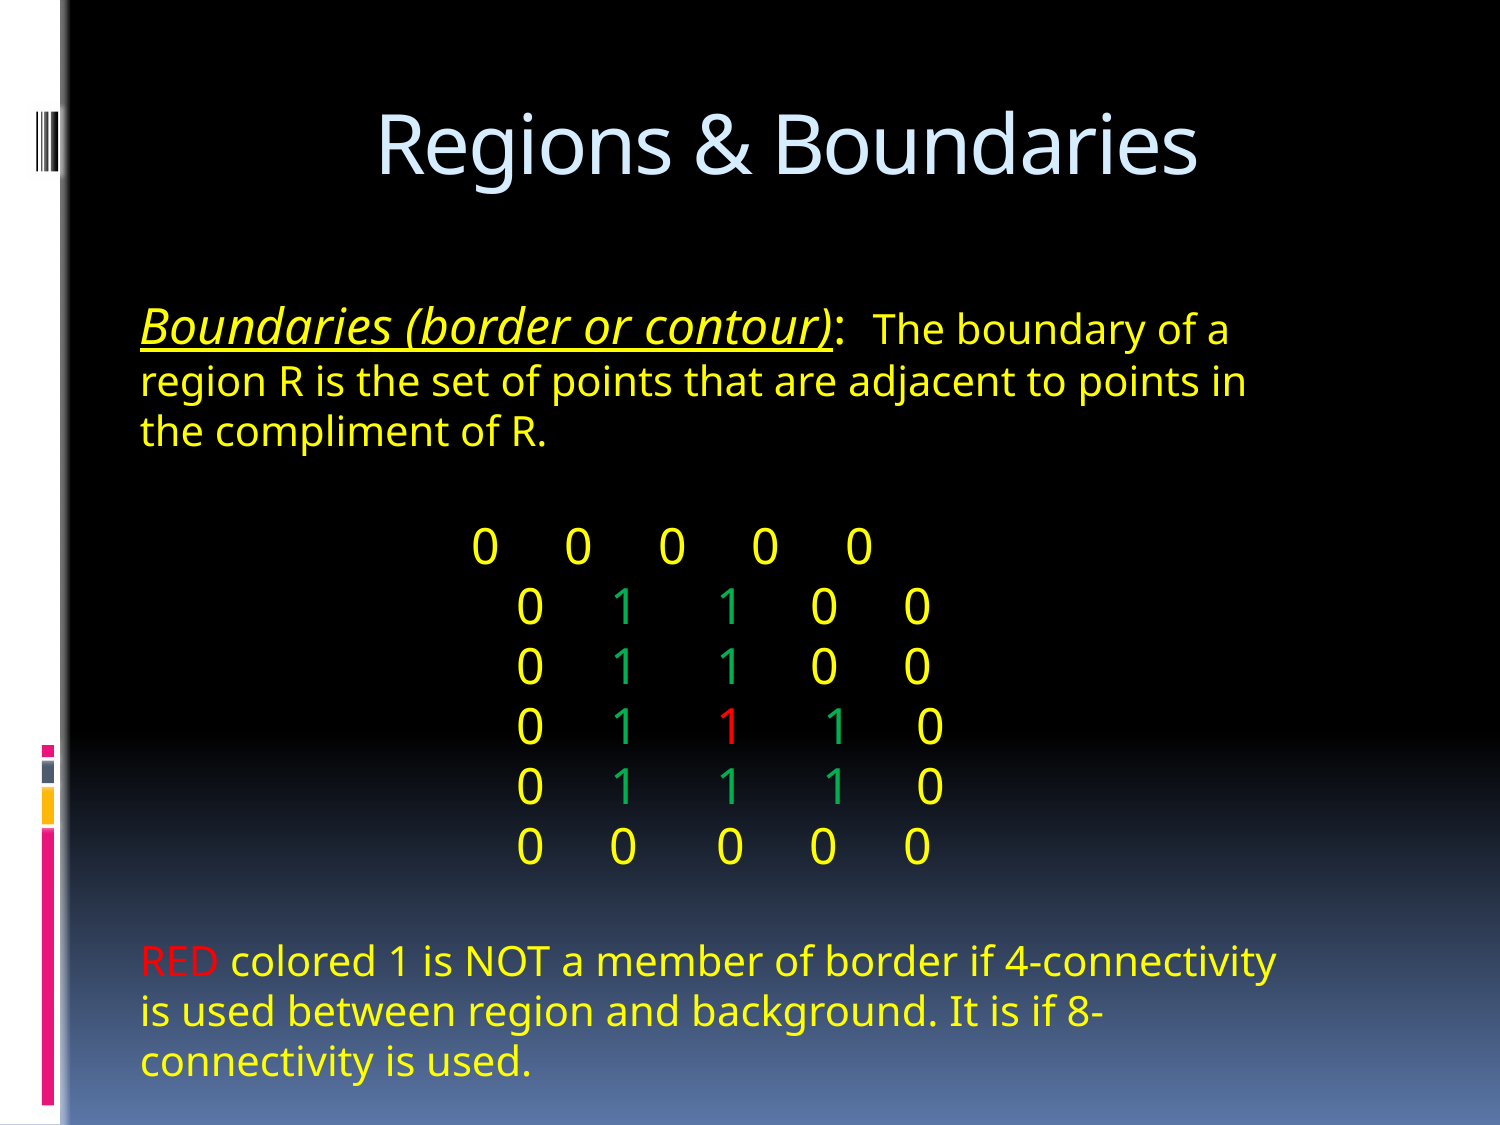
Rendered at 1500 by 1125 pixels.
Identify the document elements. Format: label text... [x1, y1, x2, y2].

text_box Boundaries (border or contour): The boundary of a region R is the set of points that are adjacent to points in the compliment of R. 0 0 0 0 0 0 1 1 0 0 0 1 1 0 0 0 1 1 1 0 0 1 1 1 0 0 0 0 0 0 RED colored 1 is not a member of border if 4-connectivity is used between region and background. It is if 8-connectivity is used. [124, 287, 1313, 1093]
title Regions & Boundaries [150, 83, 1425, 234]
